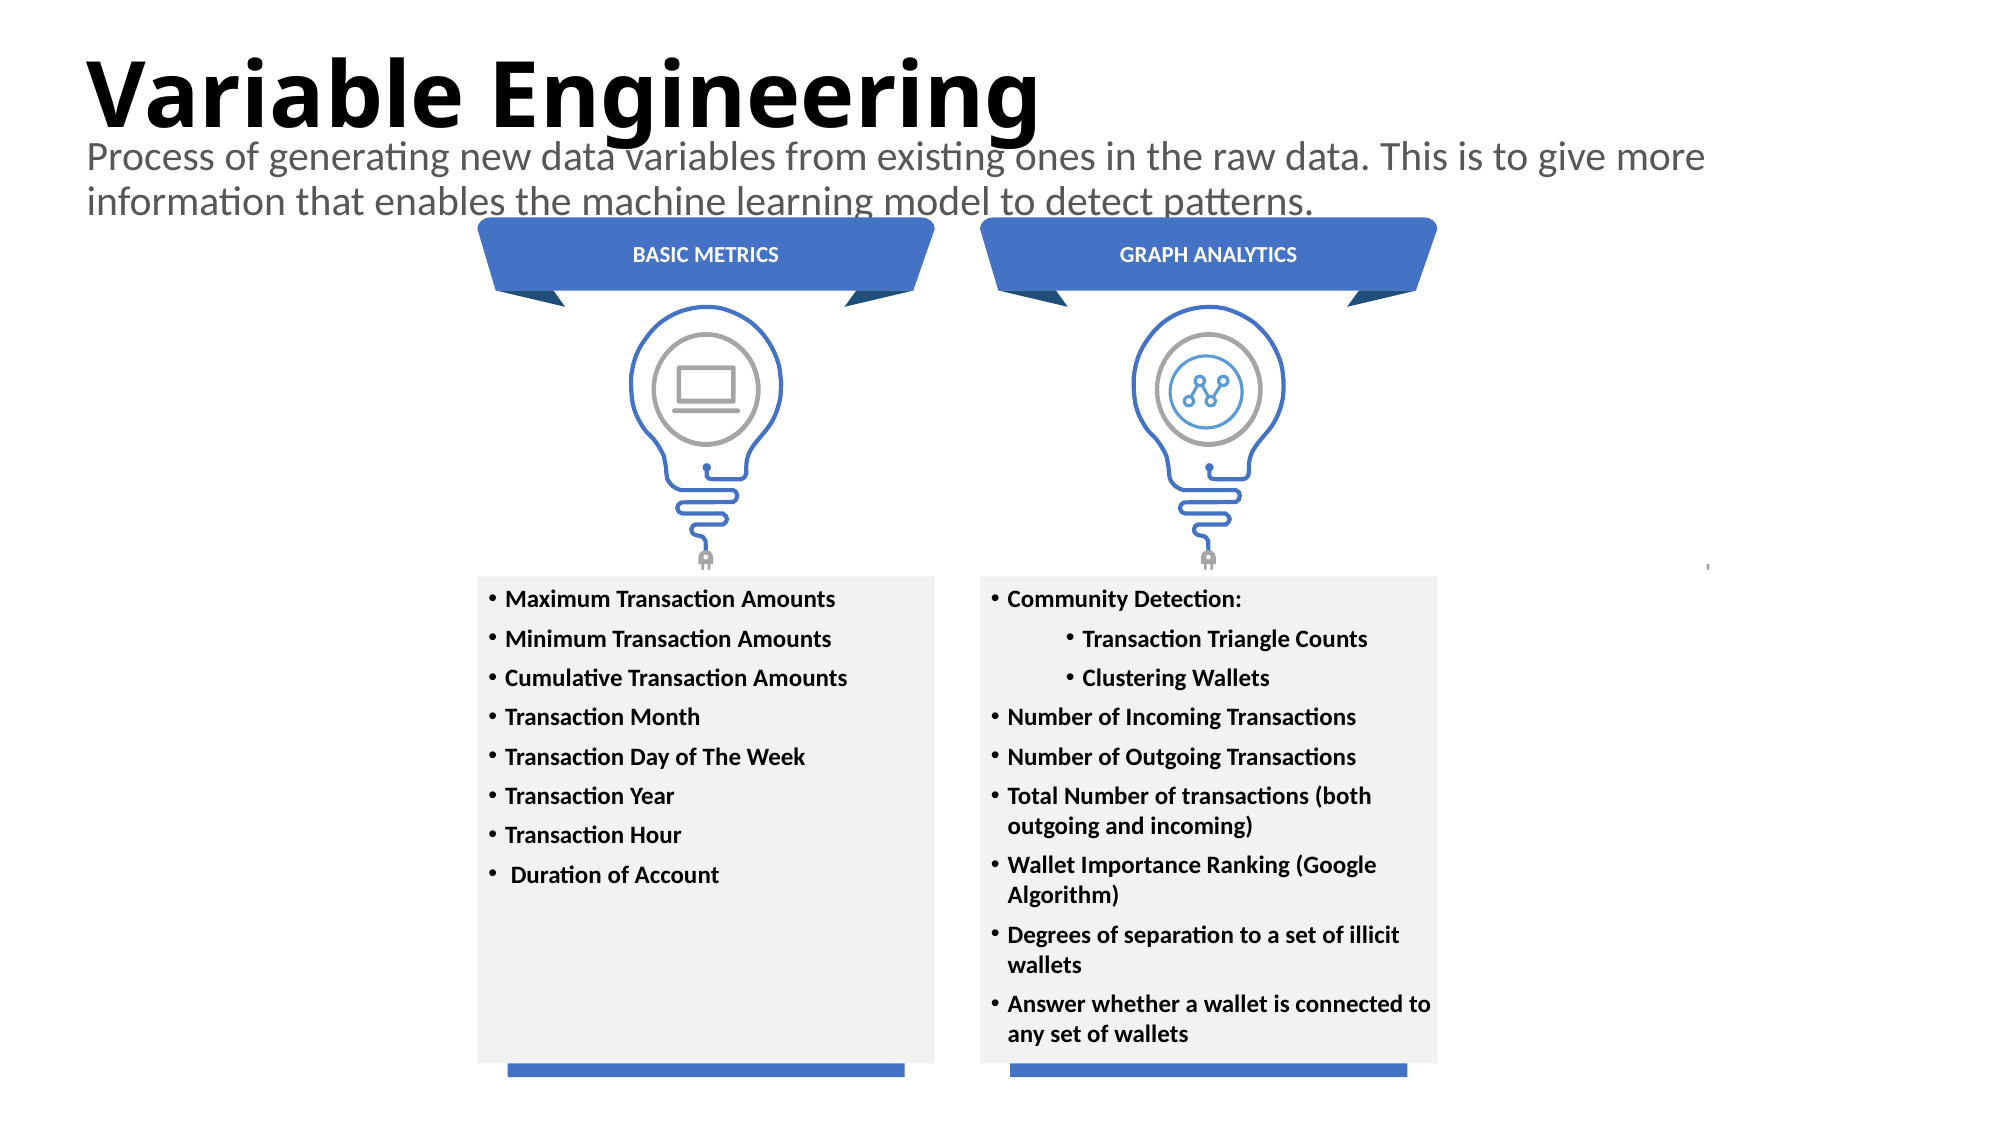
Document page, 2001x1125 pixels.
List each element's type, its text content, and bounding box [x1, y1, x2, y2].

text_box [1168, 354, 1244, 430]
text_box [477, 217, 2000, 1078]
title Variable Engineering [86, 48, 1914, 126]
list Process of generating new data variables from existing ones in the raw data. This is to give more information that enables the machine learning model to detect patterns. [86, 133, 1914, 259]
